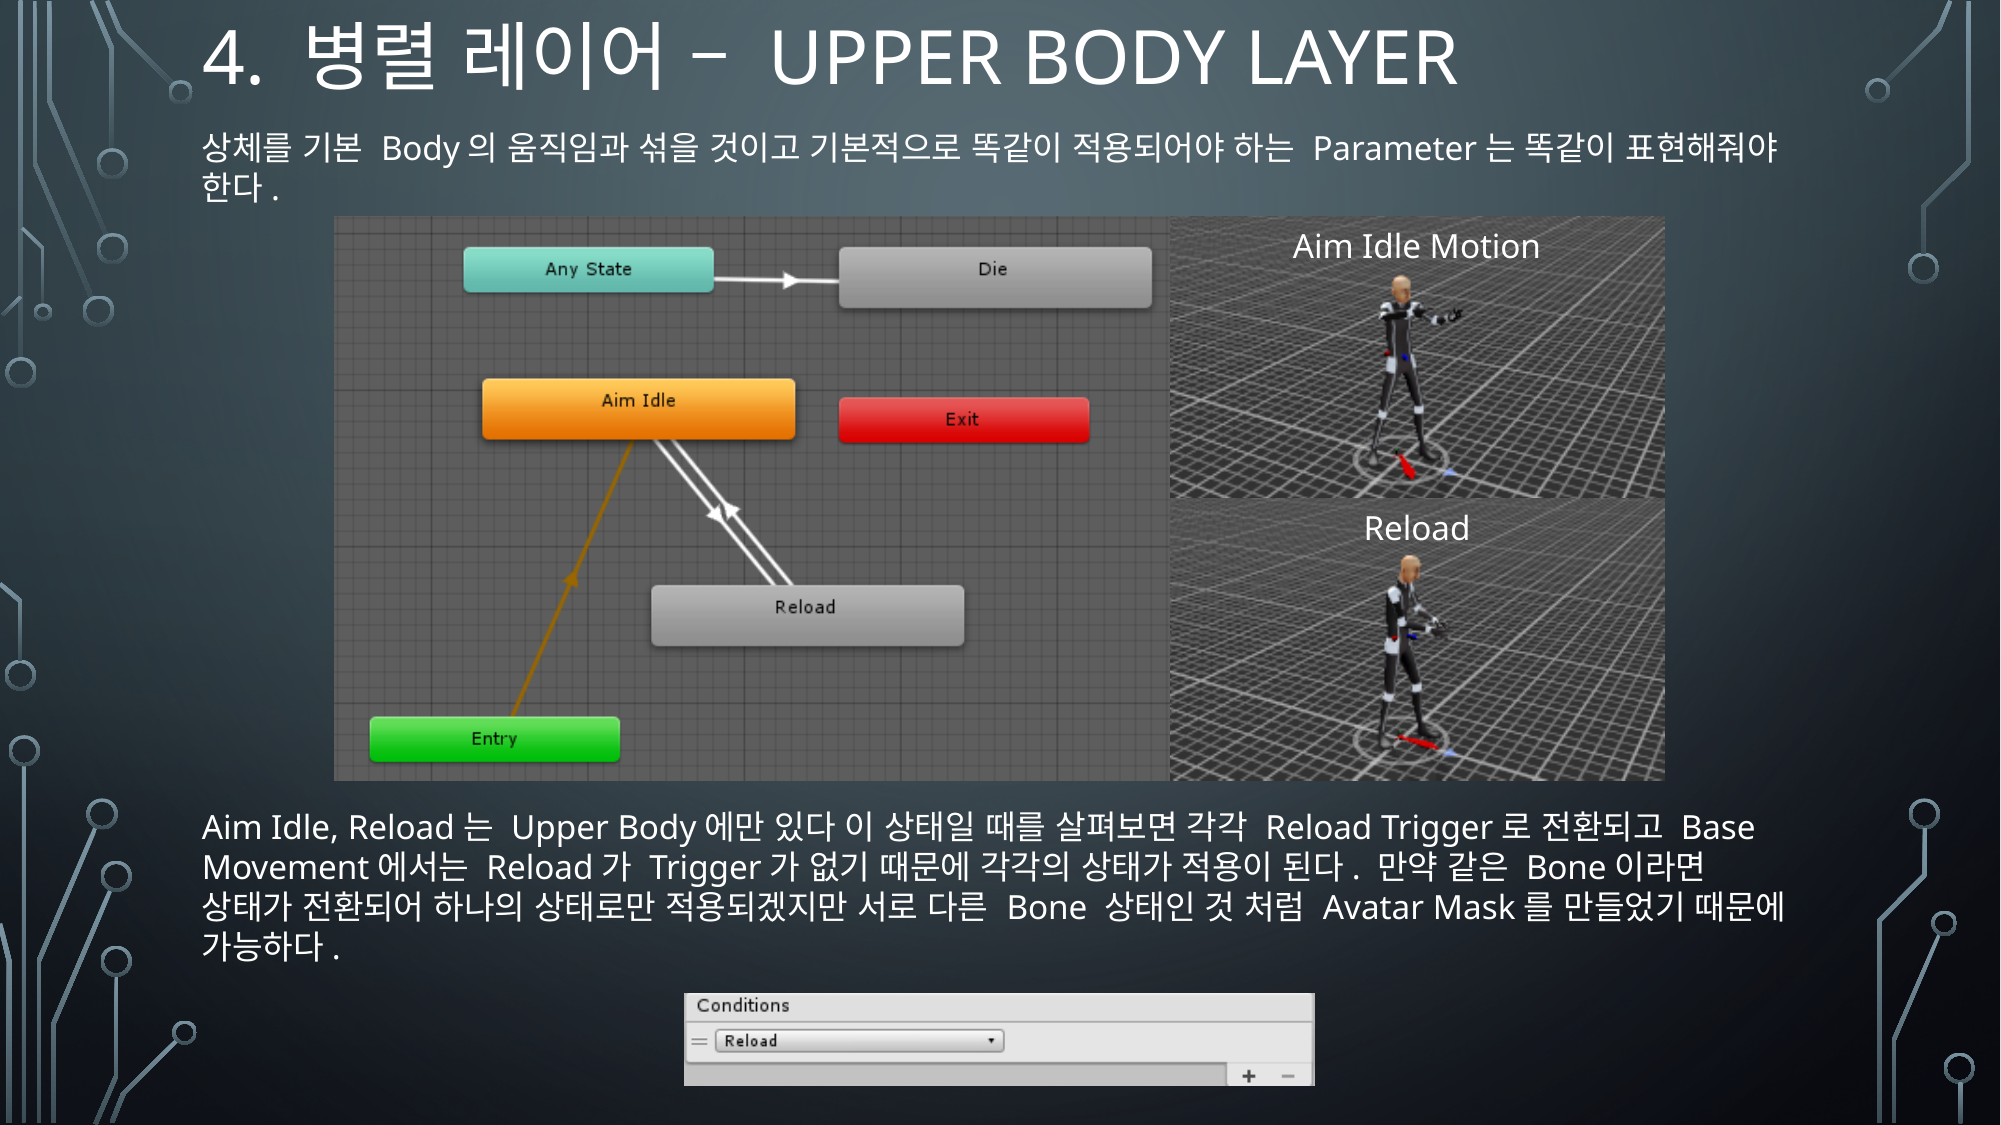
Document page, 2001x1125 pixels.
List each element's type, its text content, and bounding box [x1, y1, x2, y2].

title 4. 병렬 레이어 – Upper body layer [187, 0, 1813, 121]
picture [684, 992, 1315, 1086]
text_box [334, 215, 1665, 781]
text_box 상체를 기본 Body의 움직임과 섞을 것이고 기본적으로 똑같이 적용되어야 하는 Parameter는 똑같이 표현해줘야 한다. Aim Idle, Reload는 Upper Body에만 있다 이 상태일 때를 살펴보면 각각 Reload Trigger로 전환되고 Base Movement에서는 Reload가 Trigger가 없기 때문에 각각의 상태가 적용이 된다. 만약 같은 Bone이라면 상태가 전환되어 하나의 상태로만 적용되겠지만 서로 다른 Bone 상태인 것 처럼 Avatar Mask를 만들었기 때문에 가능하다. [187, 120, 1812, 974]
